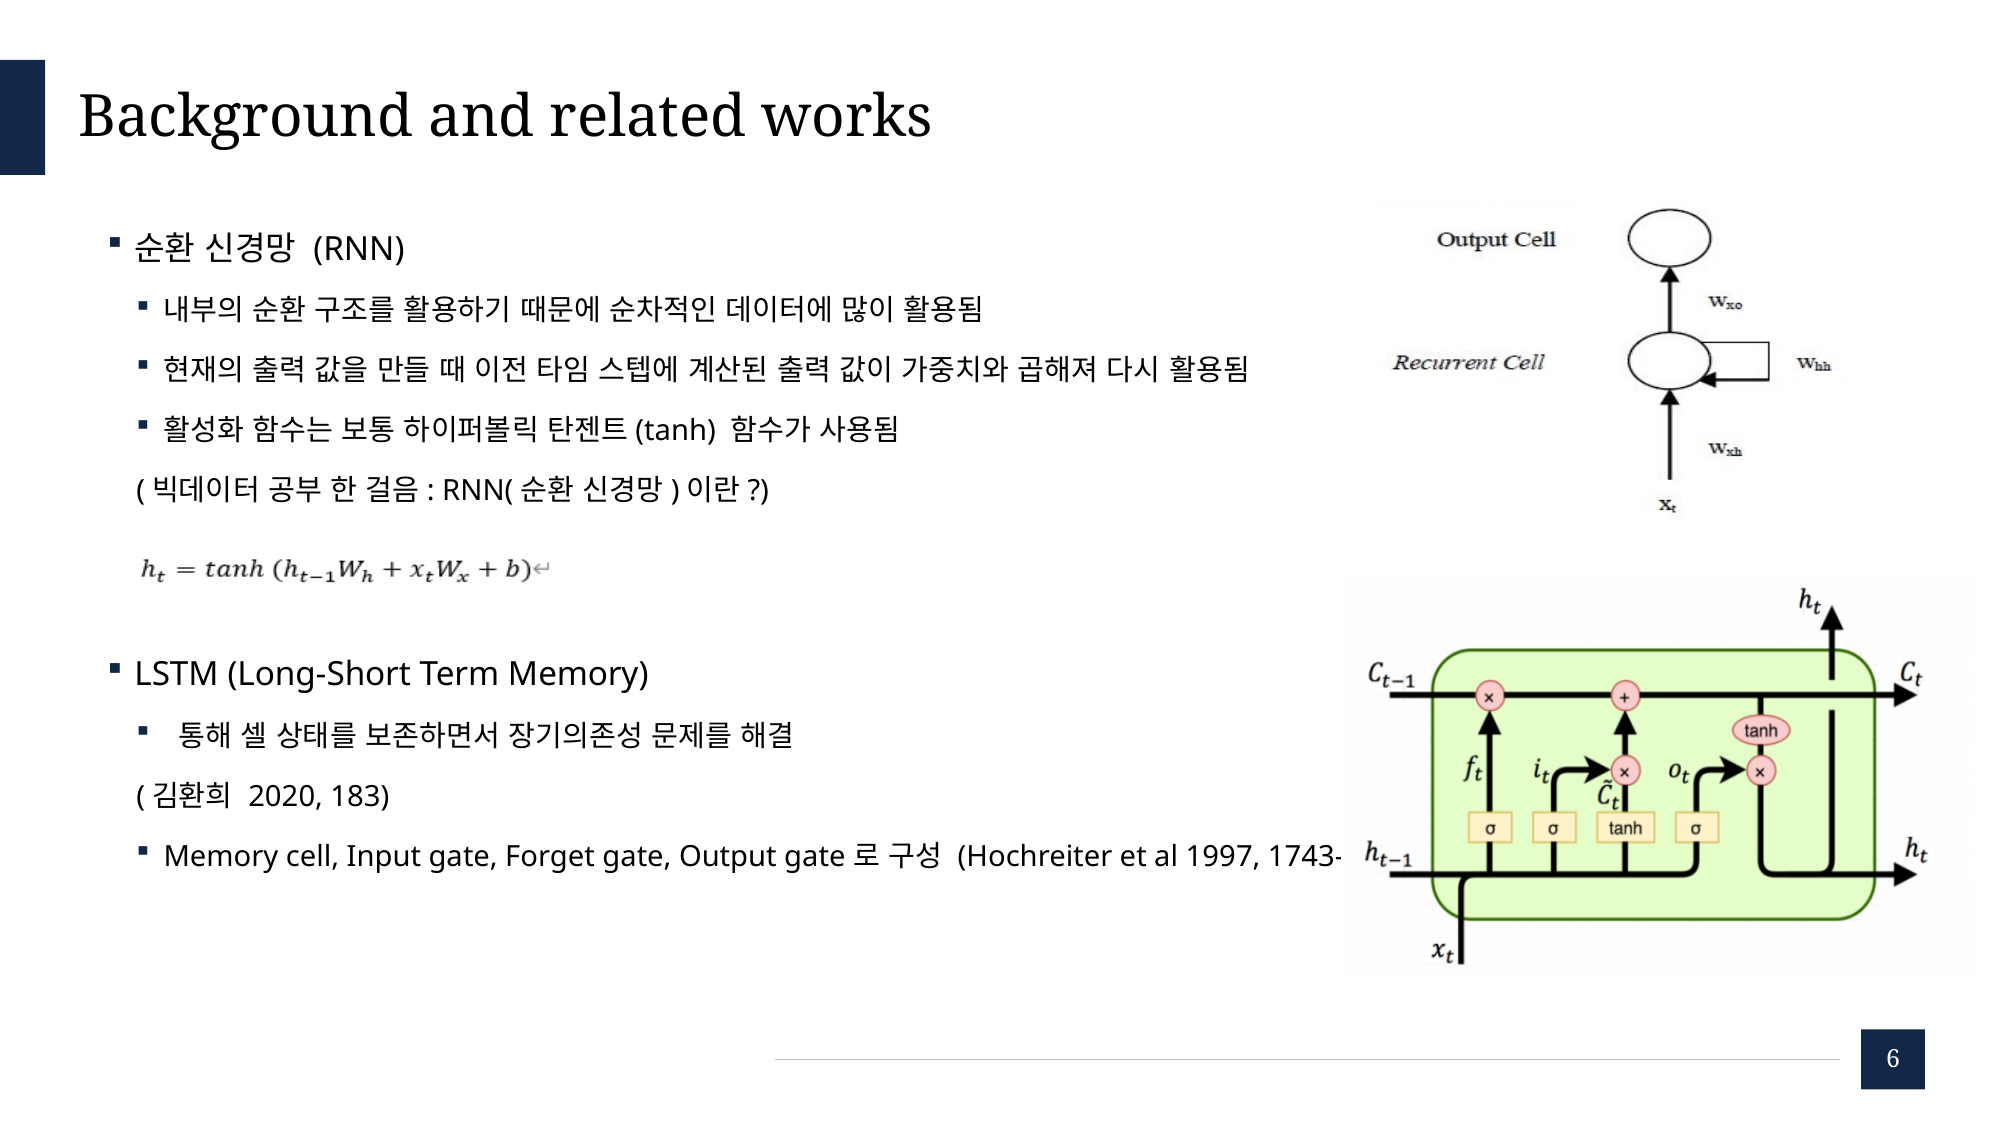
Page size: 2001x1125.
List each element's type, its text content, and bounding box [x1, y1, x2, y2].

picture [1341, 573, 1974, 975]
text_box [0, 59, 46, 176]
slide_number 6 [1861, 1029, 1925, 1090]
title Background and related works [78, 59, 1925, 175]
picture [70, 513, 593, 634]
picture [1375, 200, 1847, 544]
